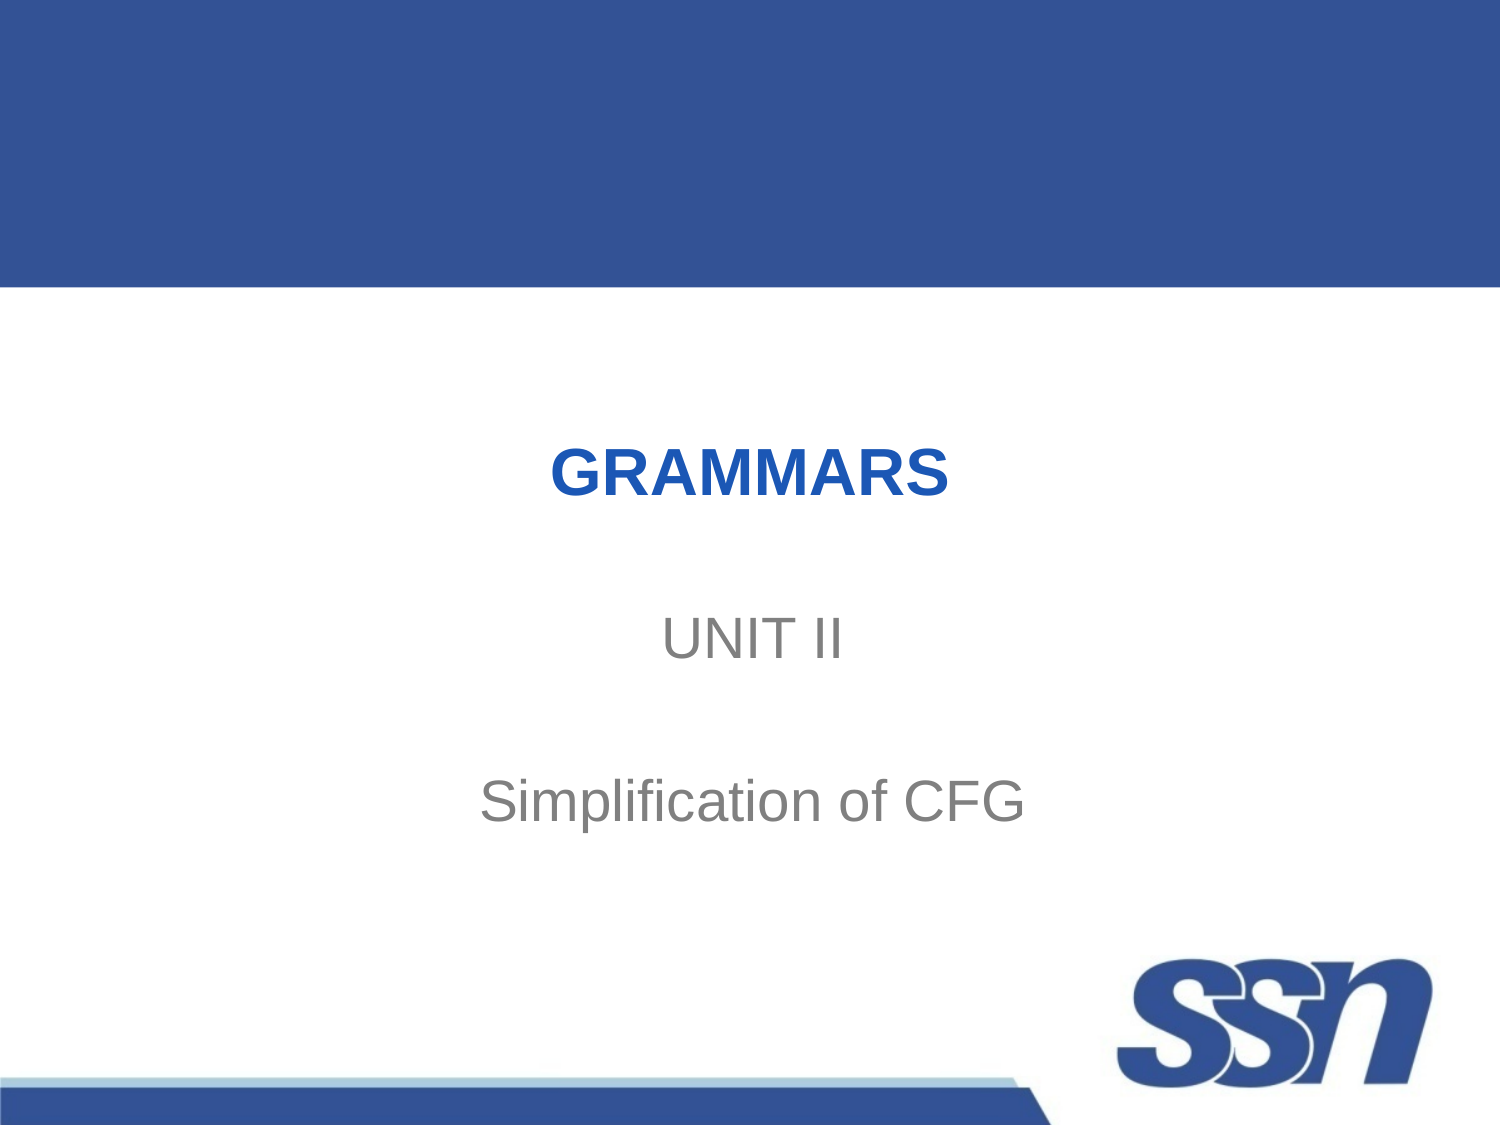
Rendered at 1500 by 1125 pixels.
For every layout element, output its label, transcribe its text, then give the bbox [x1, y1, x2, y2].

picture [0, 915, 1498, 1125]
subtitle UNIT II Simplification of CFG [68, 592, 1438, 939]
title GRAMMARS [112, 375, 1388, 563]
